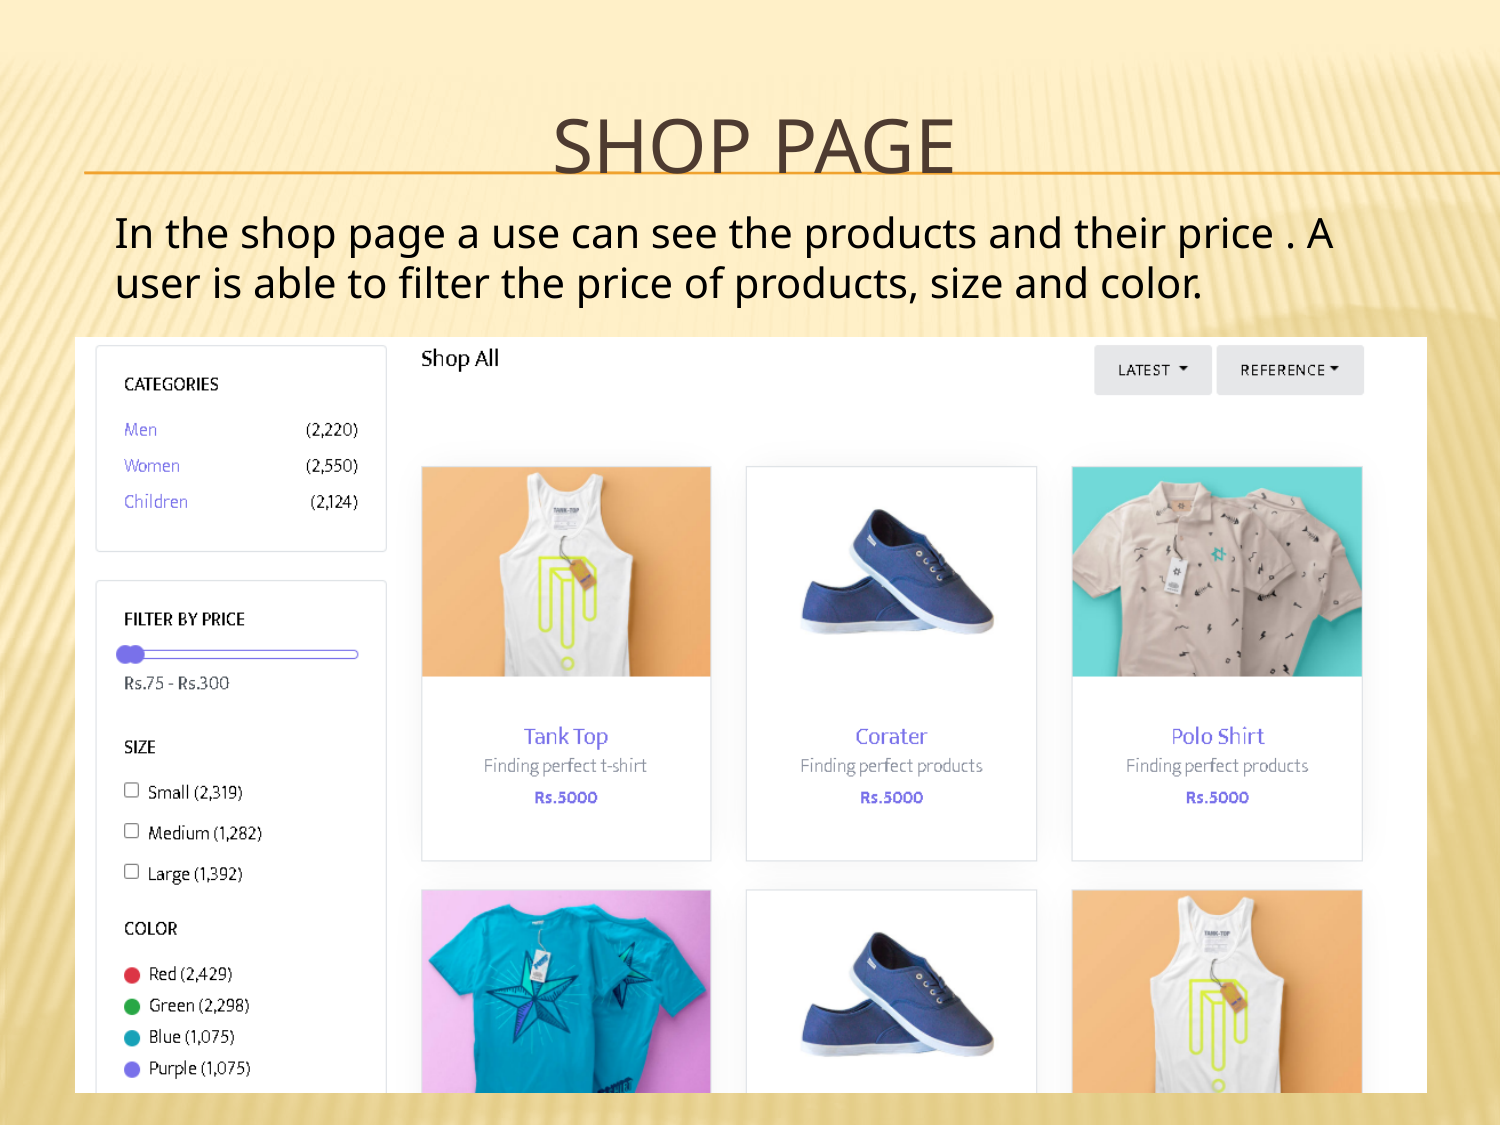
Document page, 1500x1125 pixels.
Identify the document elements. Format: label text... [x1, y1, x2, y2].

title SHOP PAGE [50, 75, 1475, 213]
text_box In the shop page a use can see the products and their price . A user is able to filter the price of products, size and color. [99, 199, 1438, 315]
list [74, 337, 1427, 1093]
